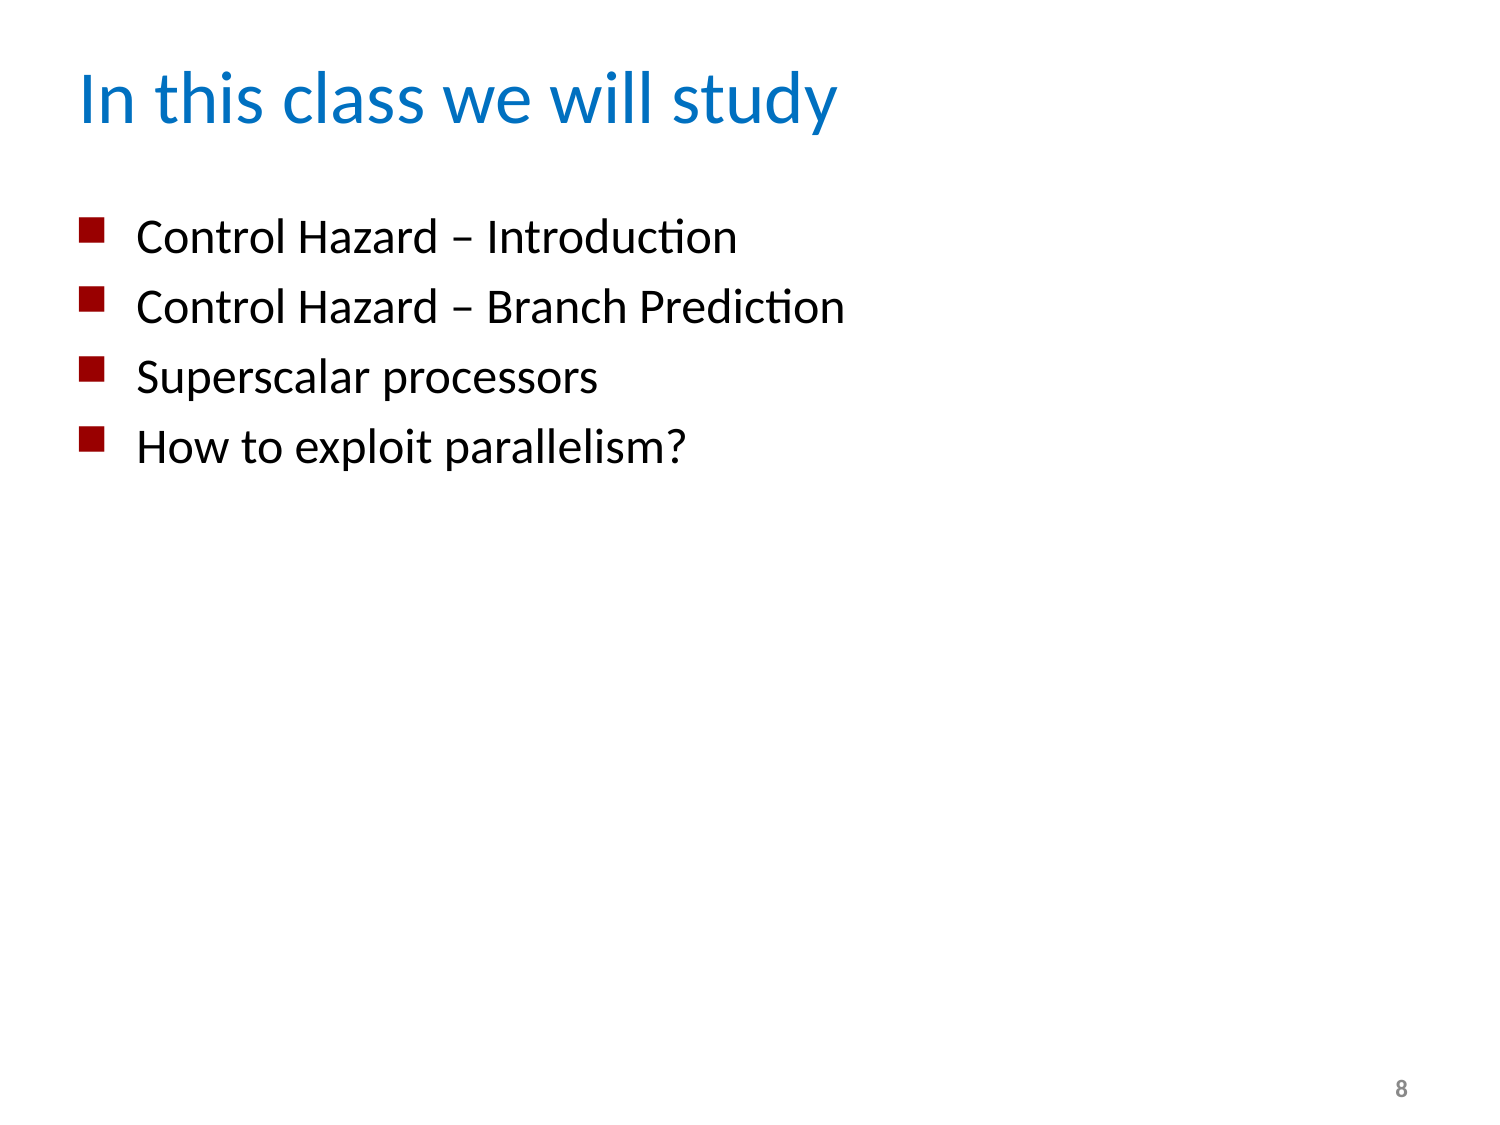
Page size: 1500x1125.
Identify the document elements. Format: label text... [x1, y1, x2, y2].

title In this class we will study [63, 30, 1412, 156]
list Control Hazard – Introduction Control Hazard – Branch Prediction Superscalar processors How to exploit parallelism? [65, 196, 1412, 1047]
